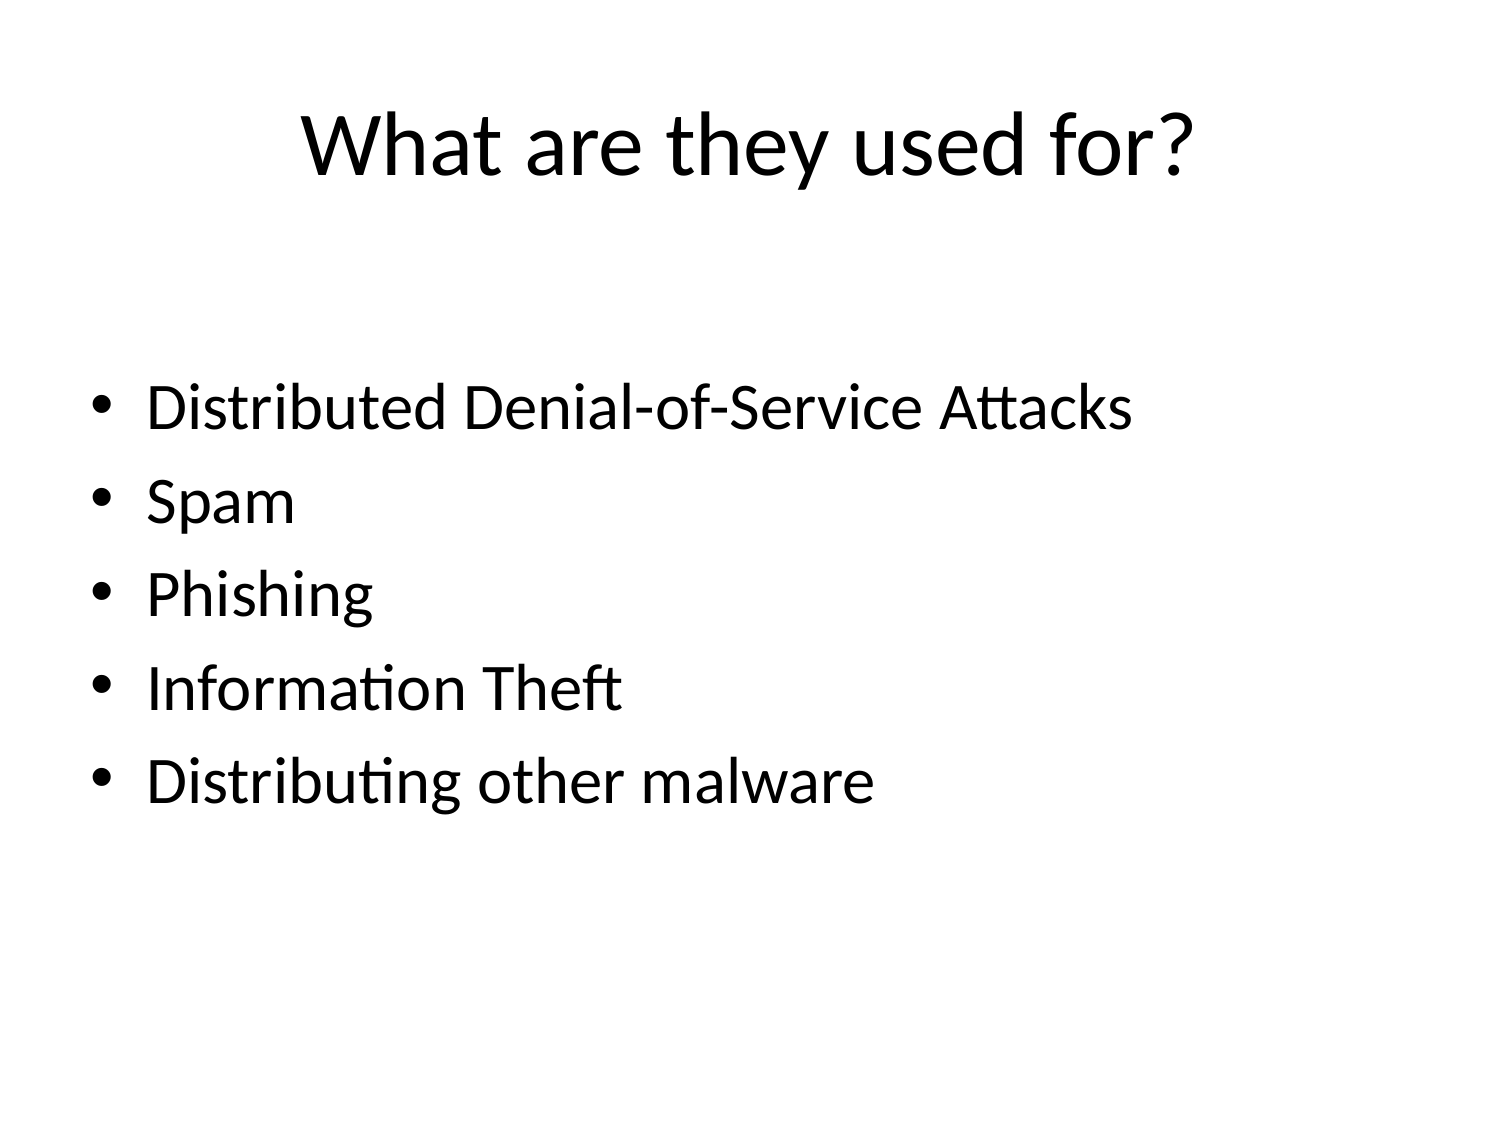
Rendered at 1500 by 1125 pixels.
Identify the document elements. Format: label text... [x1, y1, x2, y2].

title What are they used for? [75, 45, 1425, 233]
list Distributed Denial-of-Service Attacks Spam Phishing Information Theft Distributing other malware [75, 262, 1425, 1005]
